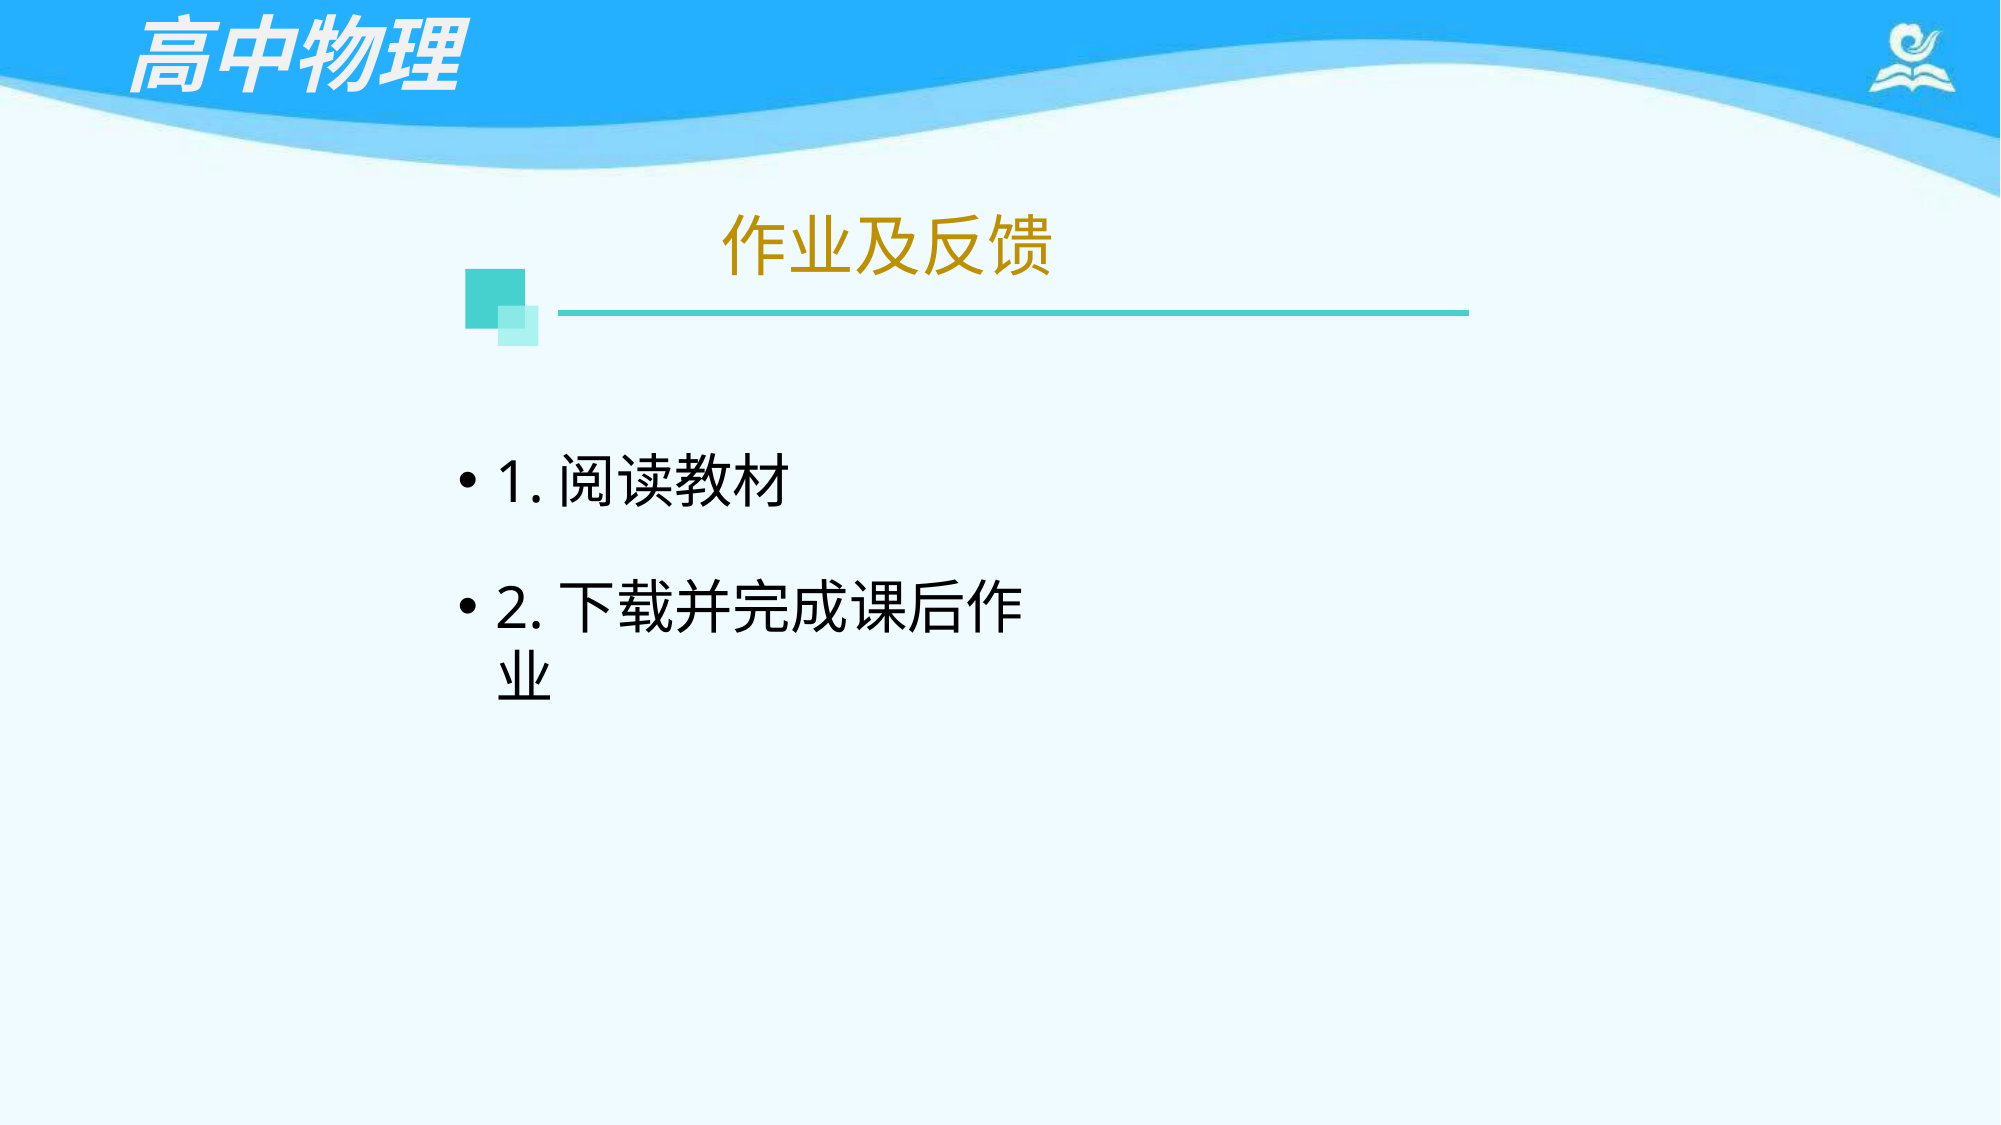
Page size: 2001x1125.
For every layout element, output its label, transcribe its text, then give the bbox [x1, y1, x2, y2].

text_box [497, 305, 539, 347]
title 高中物理 [123, 0, 461, 190]
text_box 作业及反馈 1.阅读教材 2.下载并完成课后作业 [455, 201, 1063, 711]
picture [0, 0, 2000, 1125]
text_box [465, 268, 525, 329]
